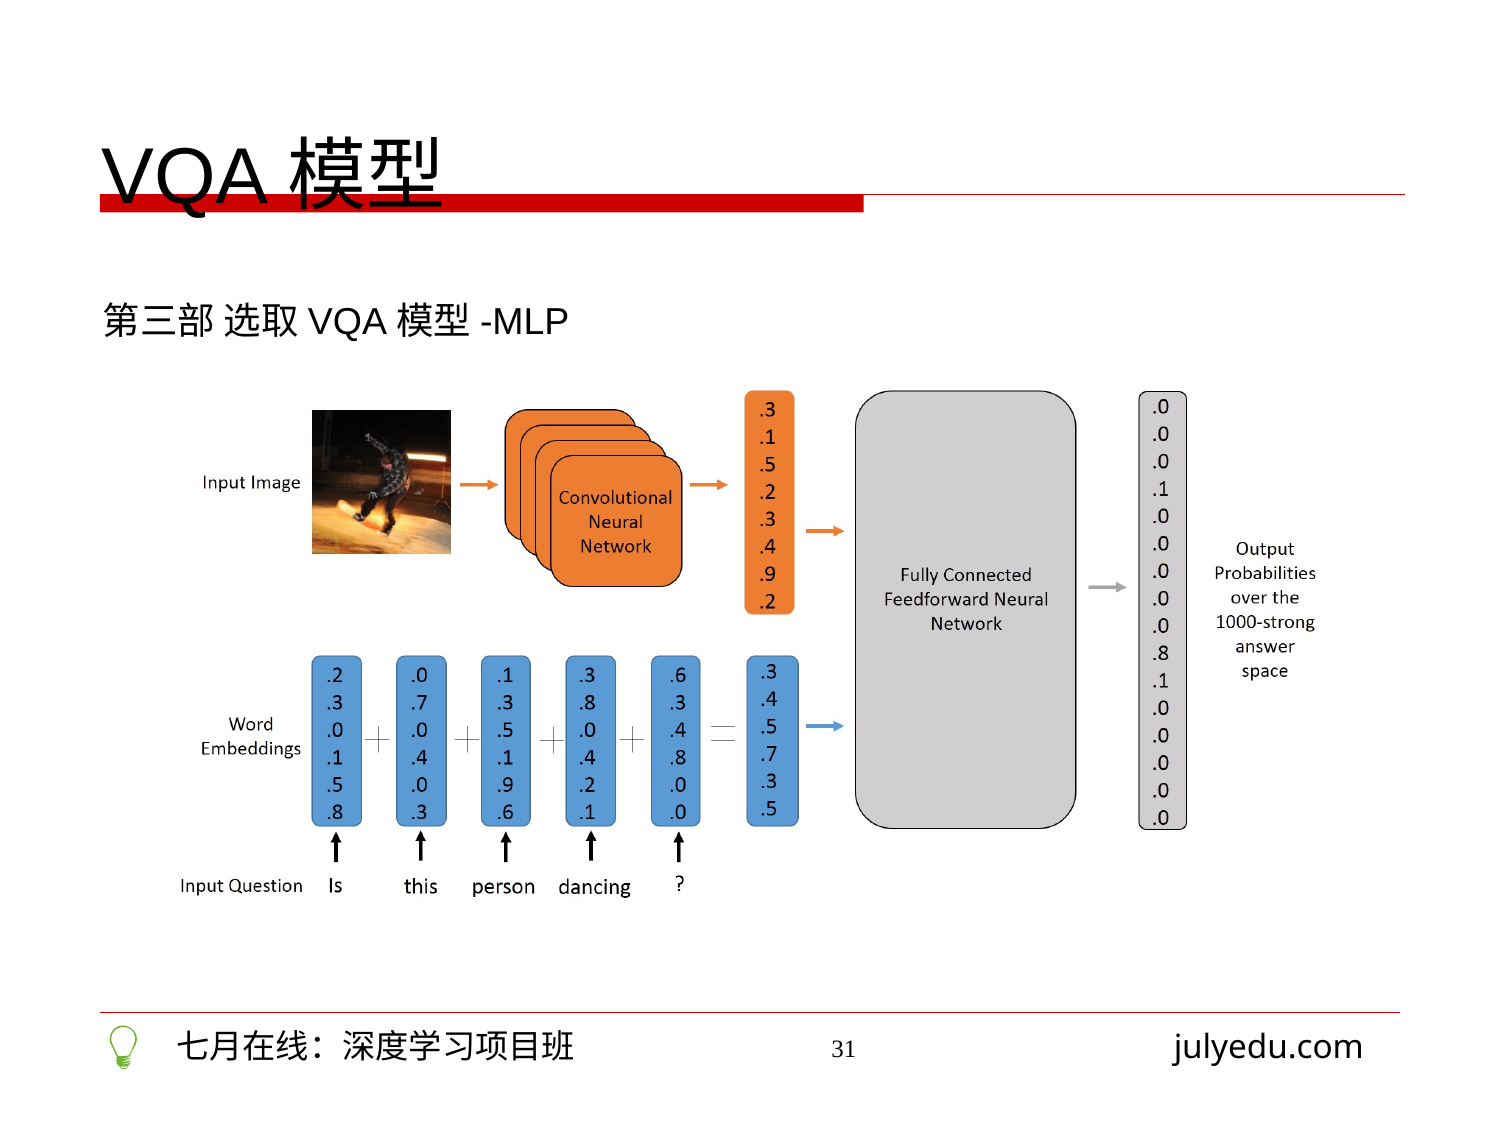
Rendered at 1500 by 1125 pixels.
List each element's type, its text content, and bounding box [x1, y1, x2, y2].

text_box VQA模型 [93, 117, 454, 228]
slide_number 31 [821, 1024, 865, 1071]
text_box 第三部 选取VQA模型-MLP [95, 289, 578, 350]
picture [0, 0, 1500, 1125]
